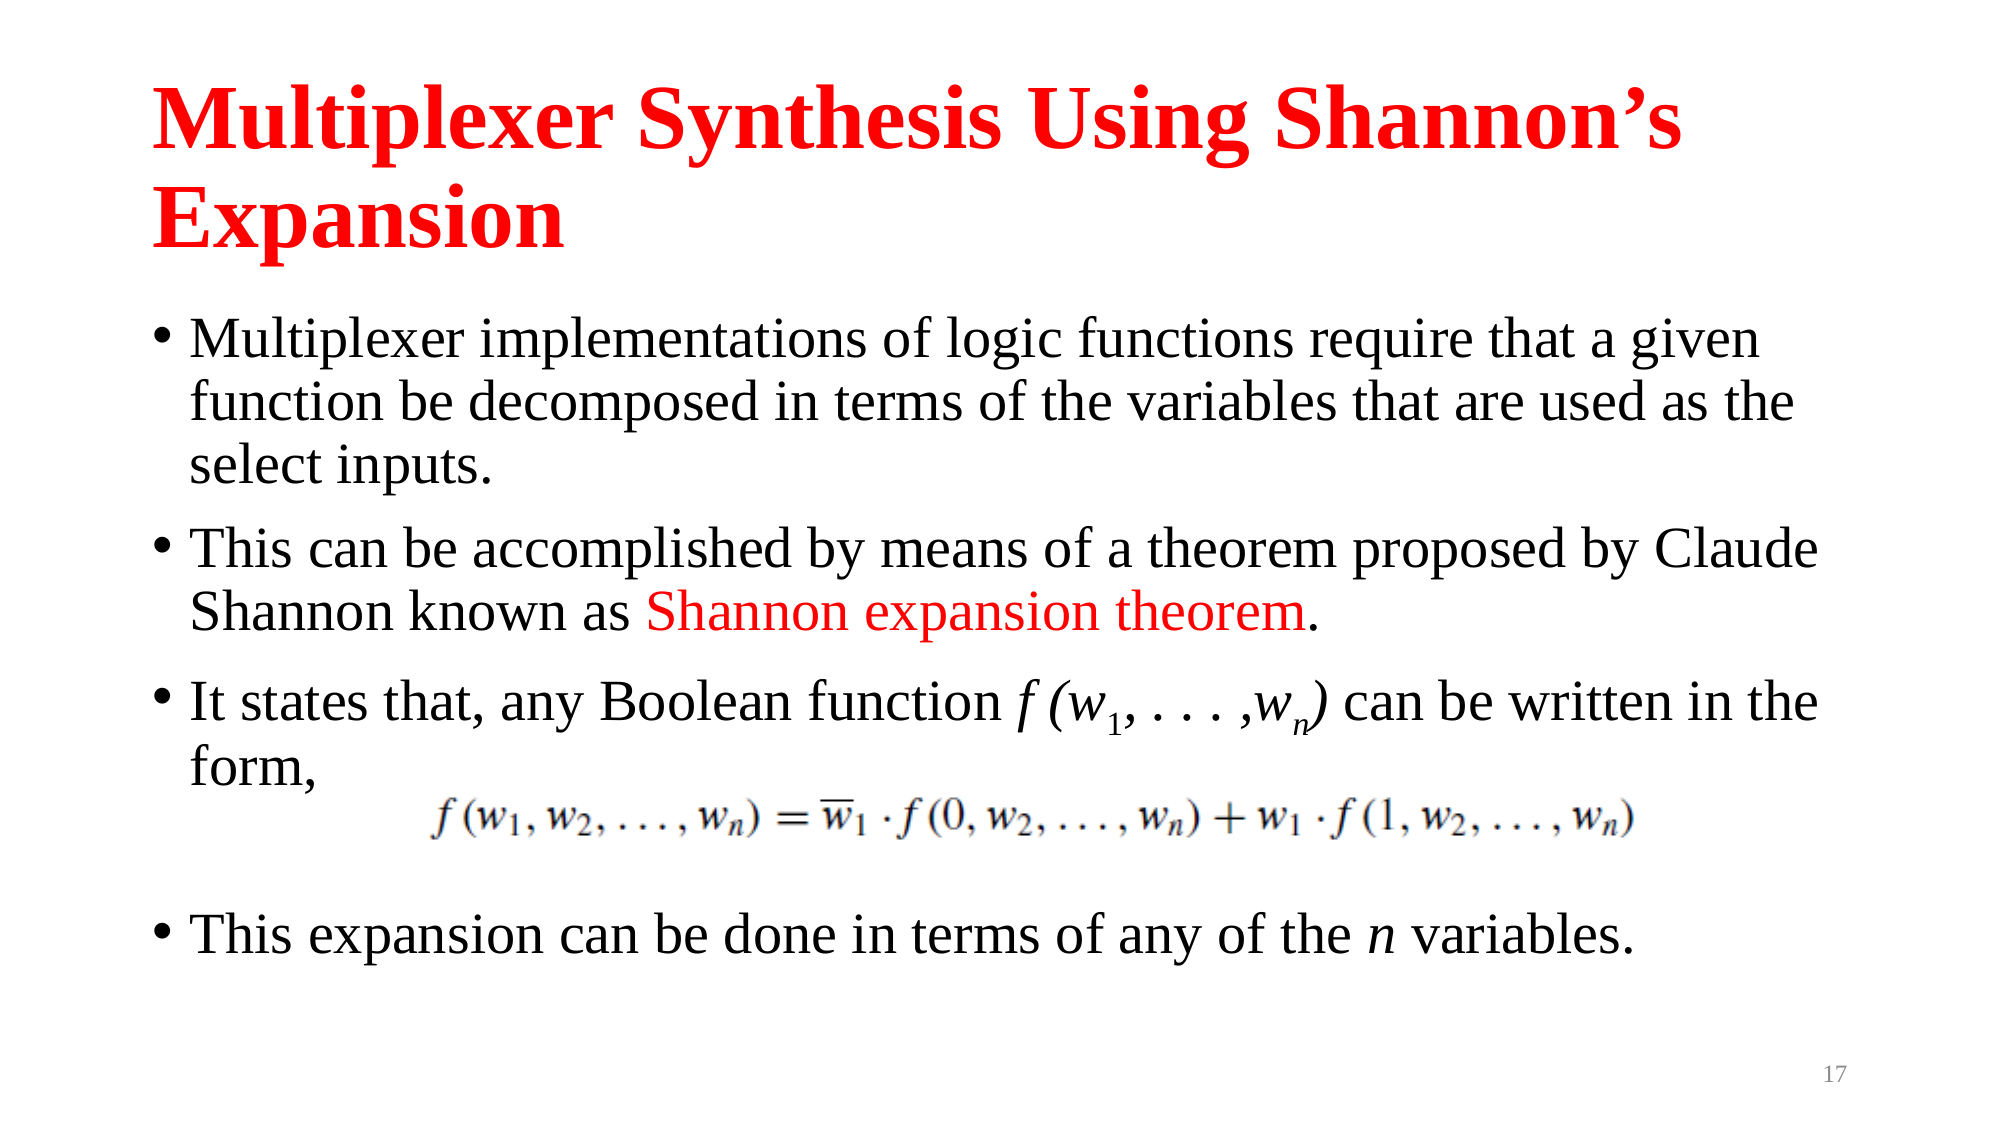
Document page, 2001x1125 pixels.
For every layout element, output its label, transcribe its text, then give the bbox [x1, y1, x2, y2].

slide_number 17 [1412, 1042, 1863, 1103]
list Multiplexer implementations of logic functions require that a given function be decomposed in terms of the variables that are used as the select inputs. This can be accomplished by means of a theorem proposed by Claude Shannon known as Shannon expansion theorem. It states that, any Boolean function f (w1, . . . ,wn) can be written in the form, This expansion can be done in terms of any of the n variables. [137, 299, 1863, 1014]
picture [421, 792, 1638, 848]
title Multiplexer Synthesis Using Shannon’s Expansion [137, 59, 1863, 278]
